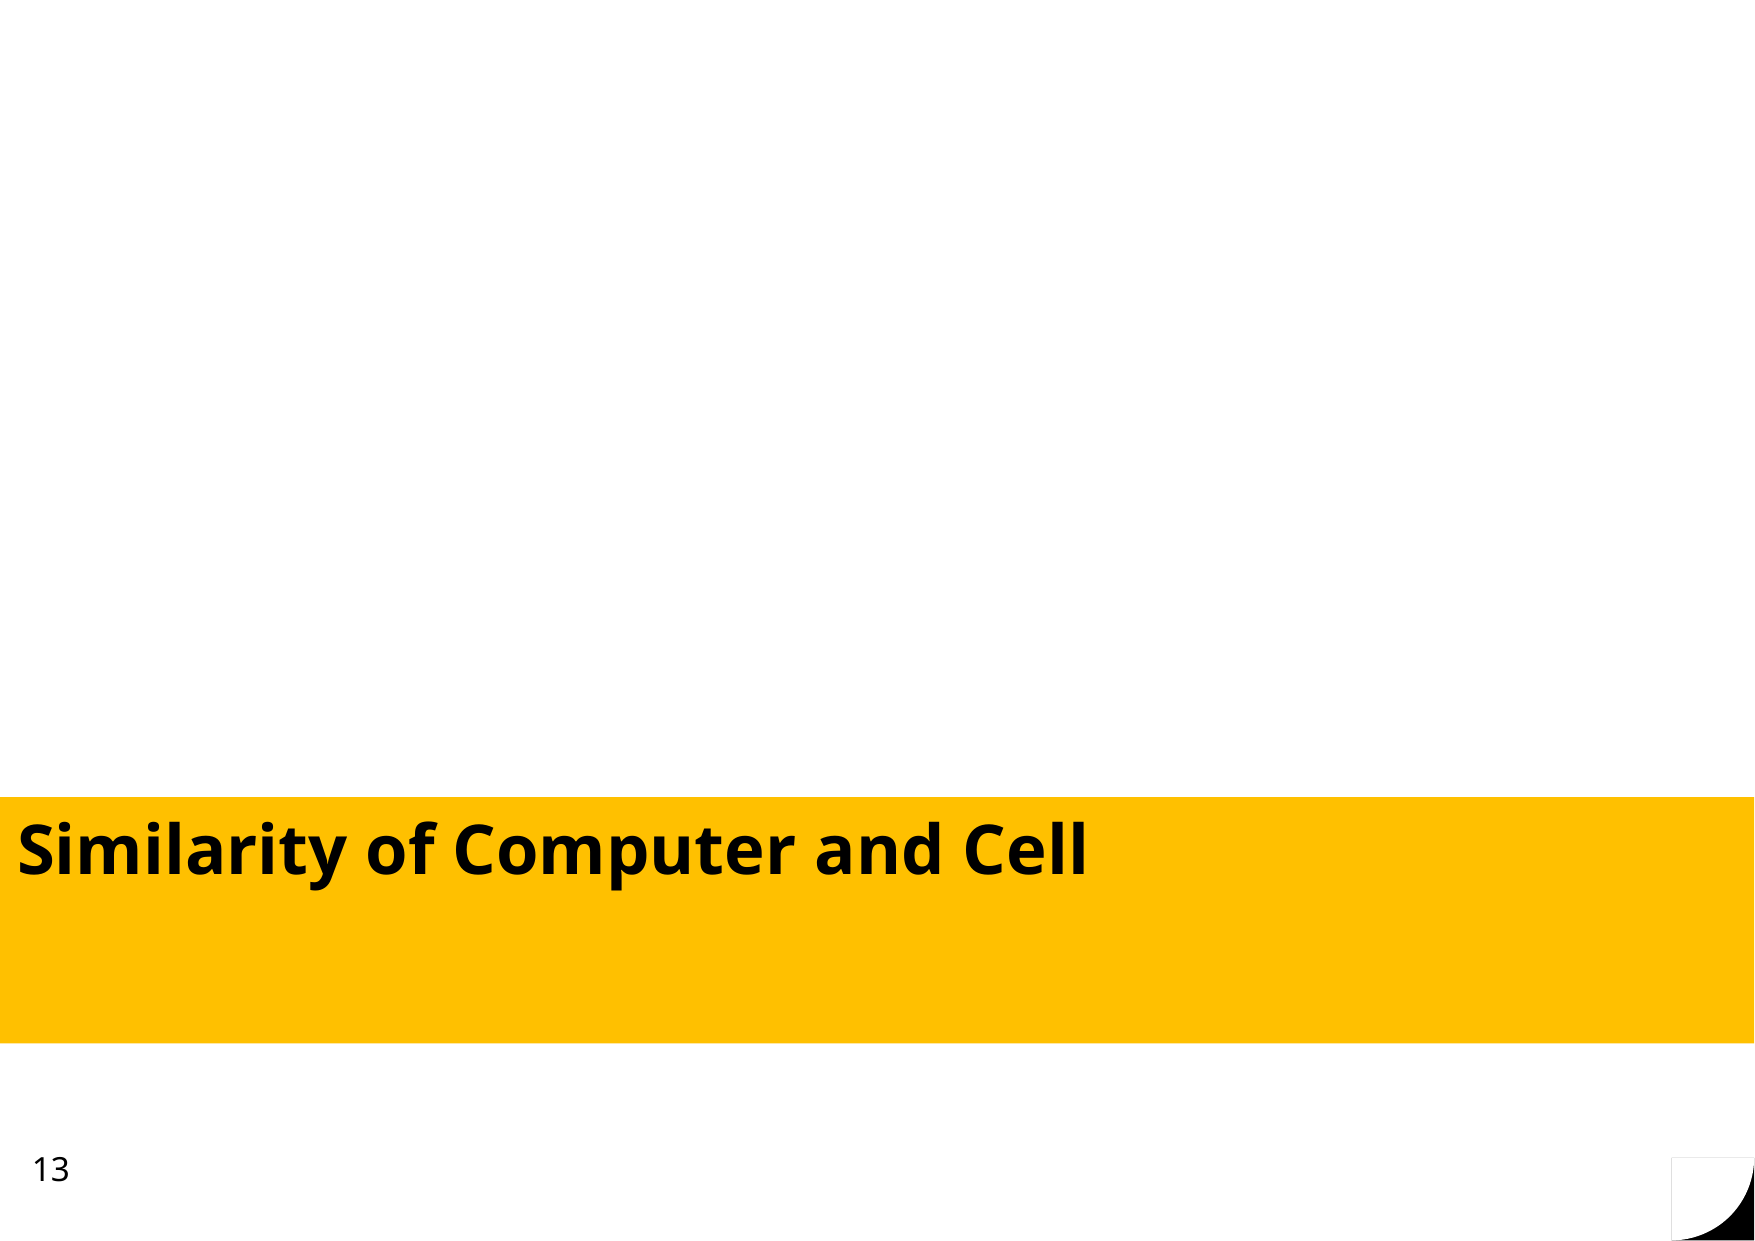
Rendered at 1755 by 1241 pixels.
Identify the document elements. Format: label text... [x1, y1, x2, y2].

slide_number 13 [14, 1139, 181, 1192]
title Similarity of Computer and Cell [0, 797, 1755, 1044]
